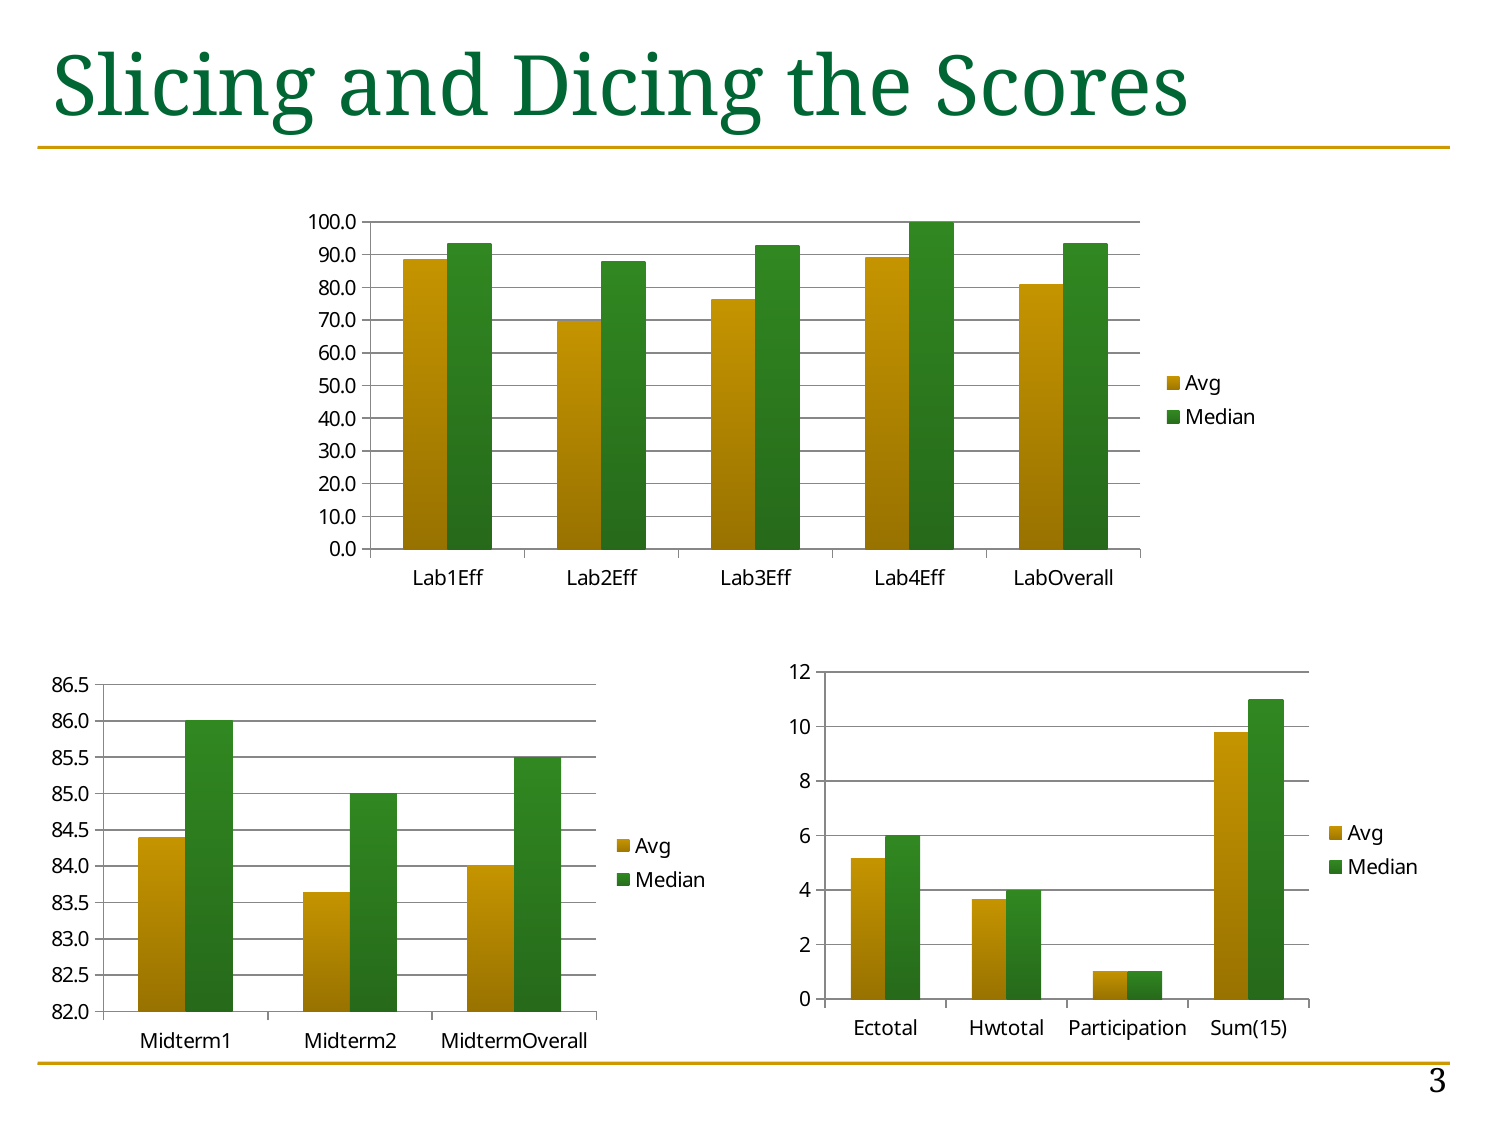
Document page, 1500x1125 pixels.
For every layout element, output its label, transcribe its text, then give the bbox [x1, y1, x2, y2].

title Slicing and Dicing the Scores [37, 24, 1450, 200]
slide_number 3 [1111, 1036, 1462, 1112]
chart [37, 662, 726, 1063]
chart [287, 199, 1276, 601]
chart [774, 649, 1438, 1051]
